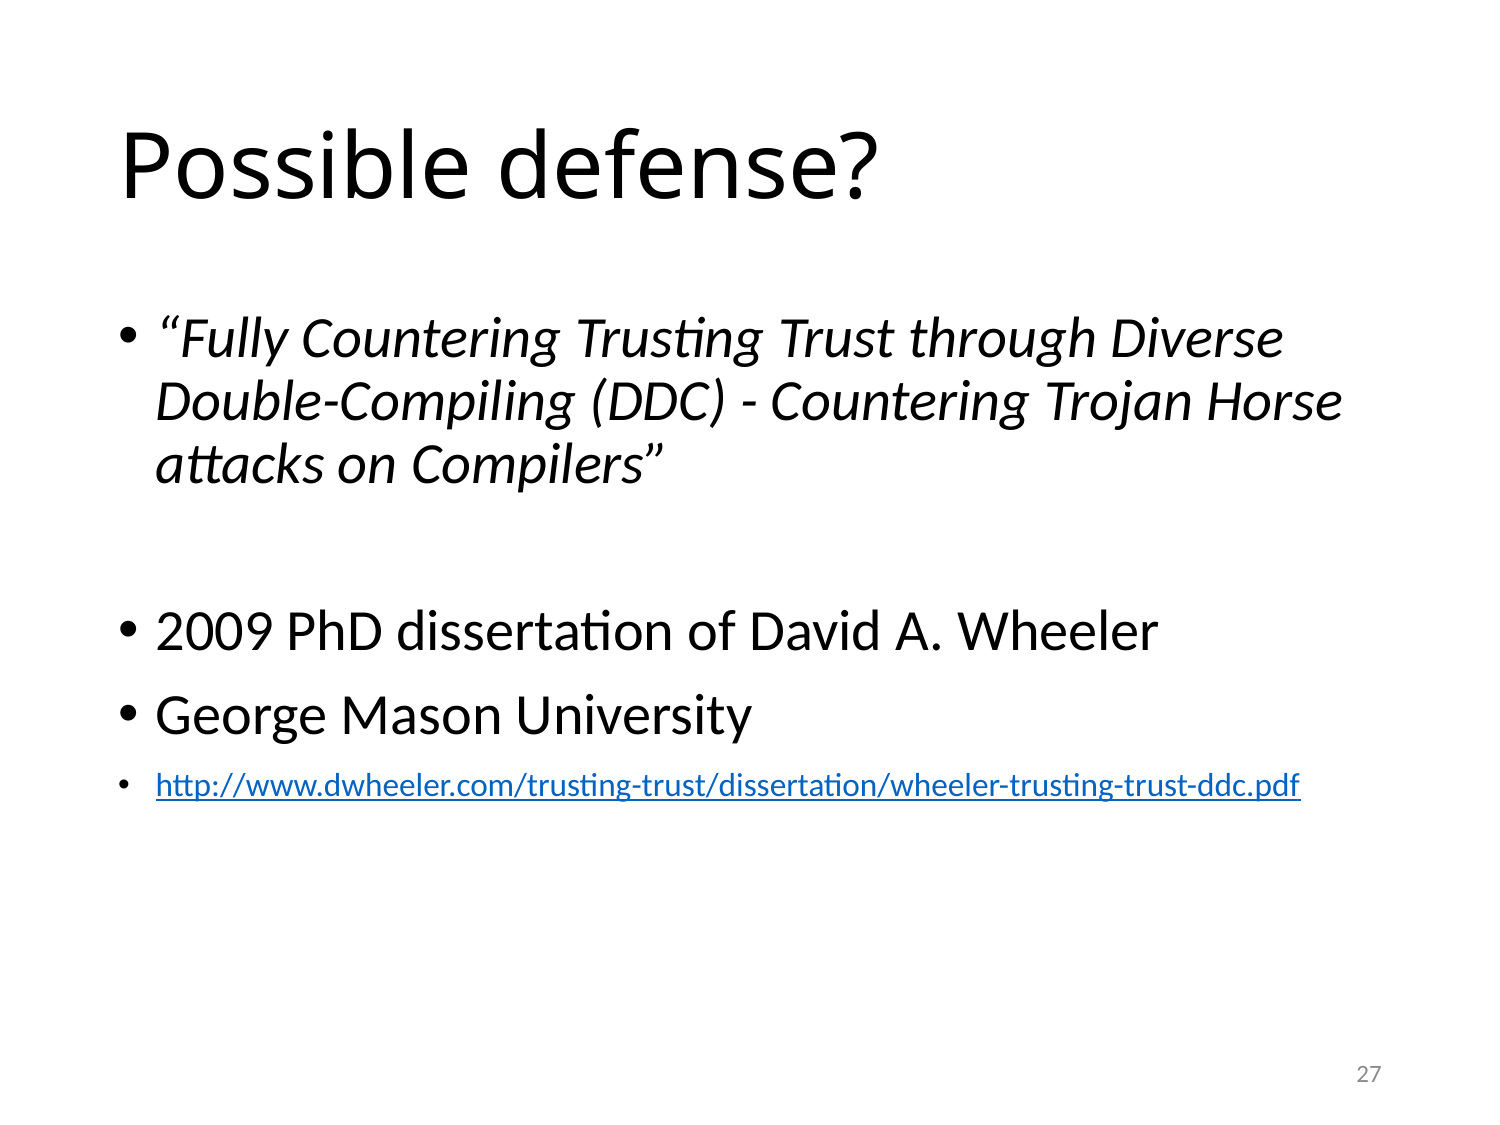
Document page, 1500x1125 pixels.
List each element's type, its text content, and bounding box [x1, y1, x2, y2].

title Possible defense? [103, 59, 1397, 278]
list “Fully Countering Trusting Trust through Diverse Double-Compiling (DDC) - Countering Trojan Horse attacks on Compilers” 2009 PhD dissertation of David A. Wheeler George Mason University http://www.dwheeler.com/trusting-trust/dissertation/wheeler-trusting-trust-ddc.pdf [103, 299, 1397, 1014]
slide_number 27 [1059, 1042, 1397, 1103]
